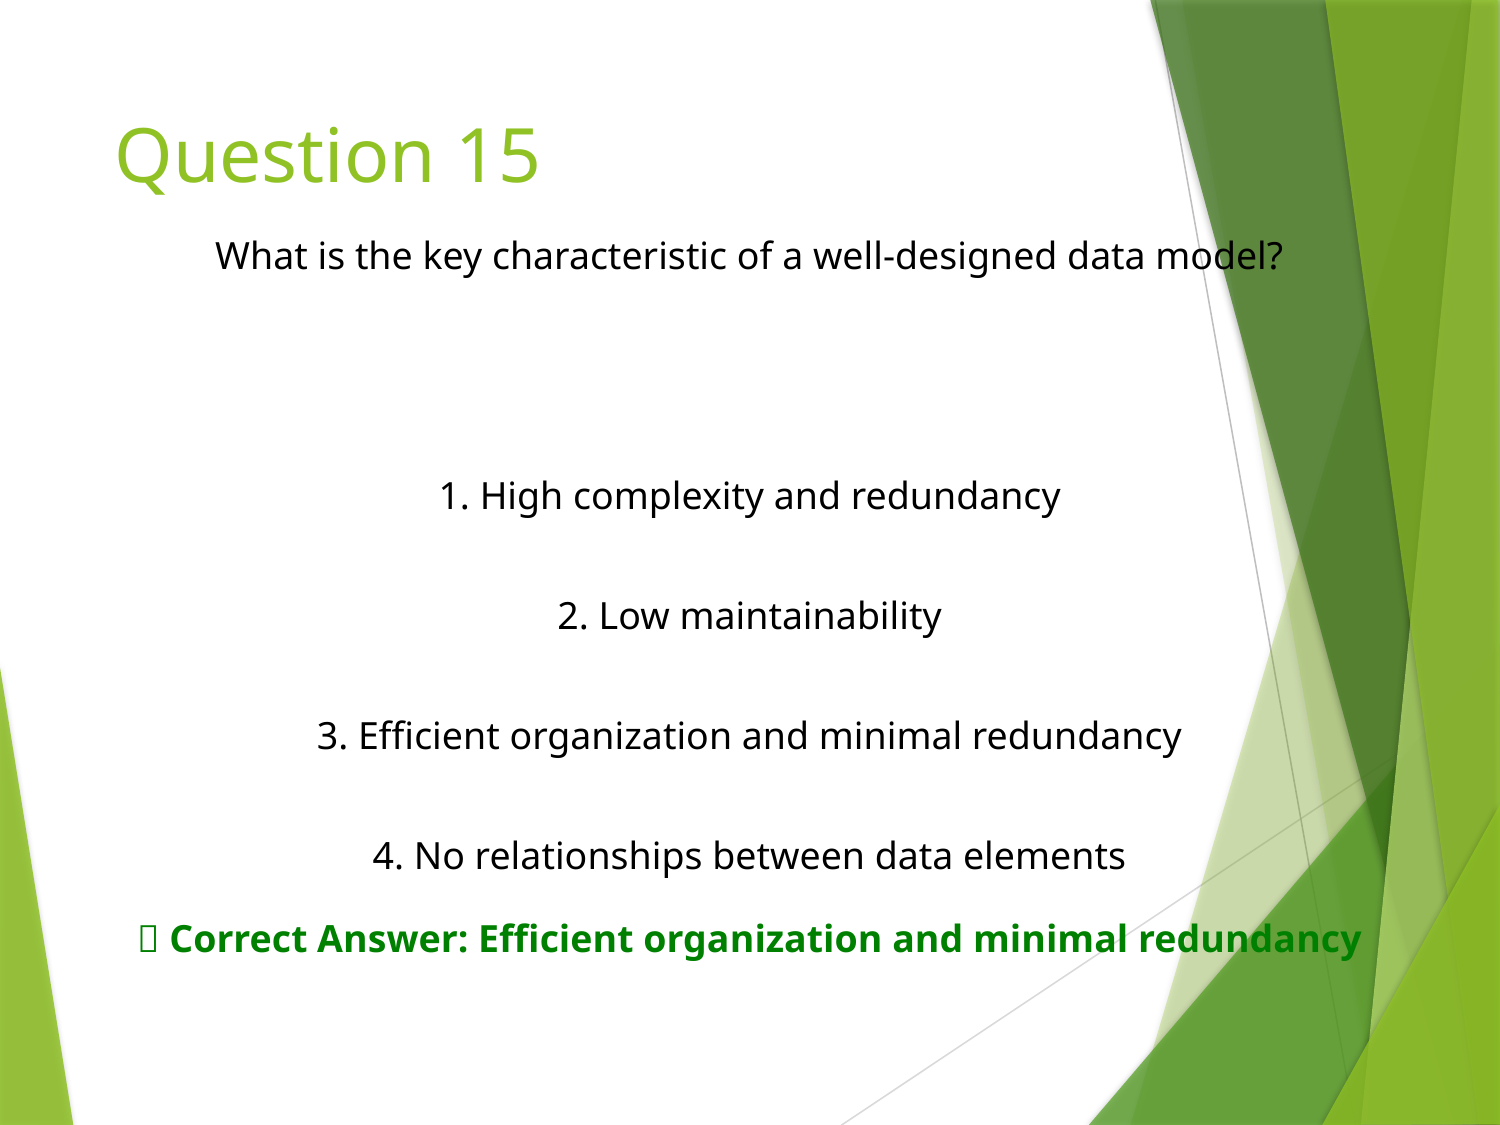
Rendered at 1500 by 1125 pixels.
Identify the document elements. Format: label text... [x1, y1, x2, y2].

text_box 1. High complexity and redundancy [423, 419, 1077, 525]
text_box 3. Efficient organization and minimal redundancy [302, 659, 1198, 765]
text_box 2. Low maintainability [542, 539, 958, 645]
text_box 4. No relationships between data elements [357, 779, 1142, 862]
text_box ✅ Correct Answer: Efficient organization and minimal redundancy [122, 862, 1378, 968]
text_box What is the key characteristic of a well-designed data model? [200, 224, 1300, 285]
title Question 15 [99, 99, 1142, 317]
